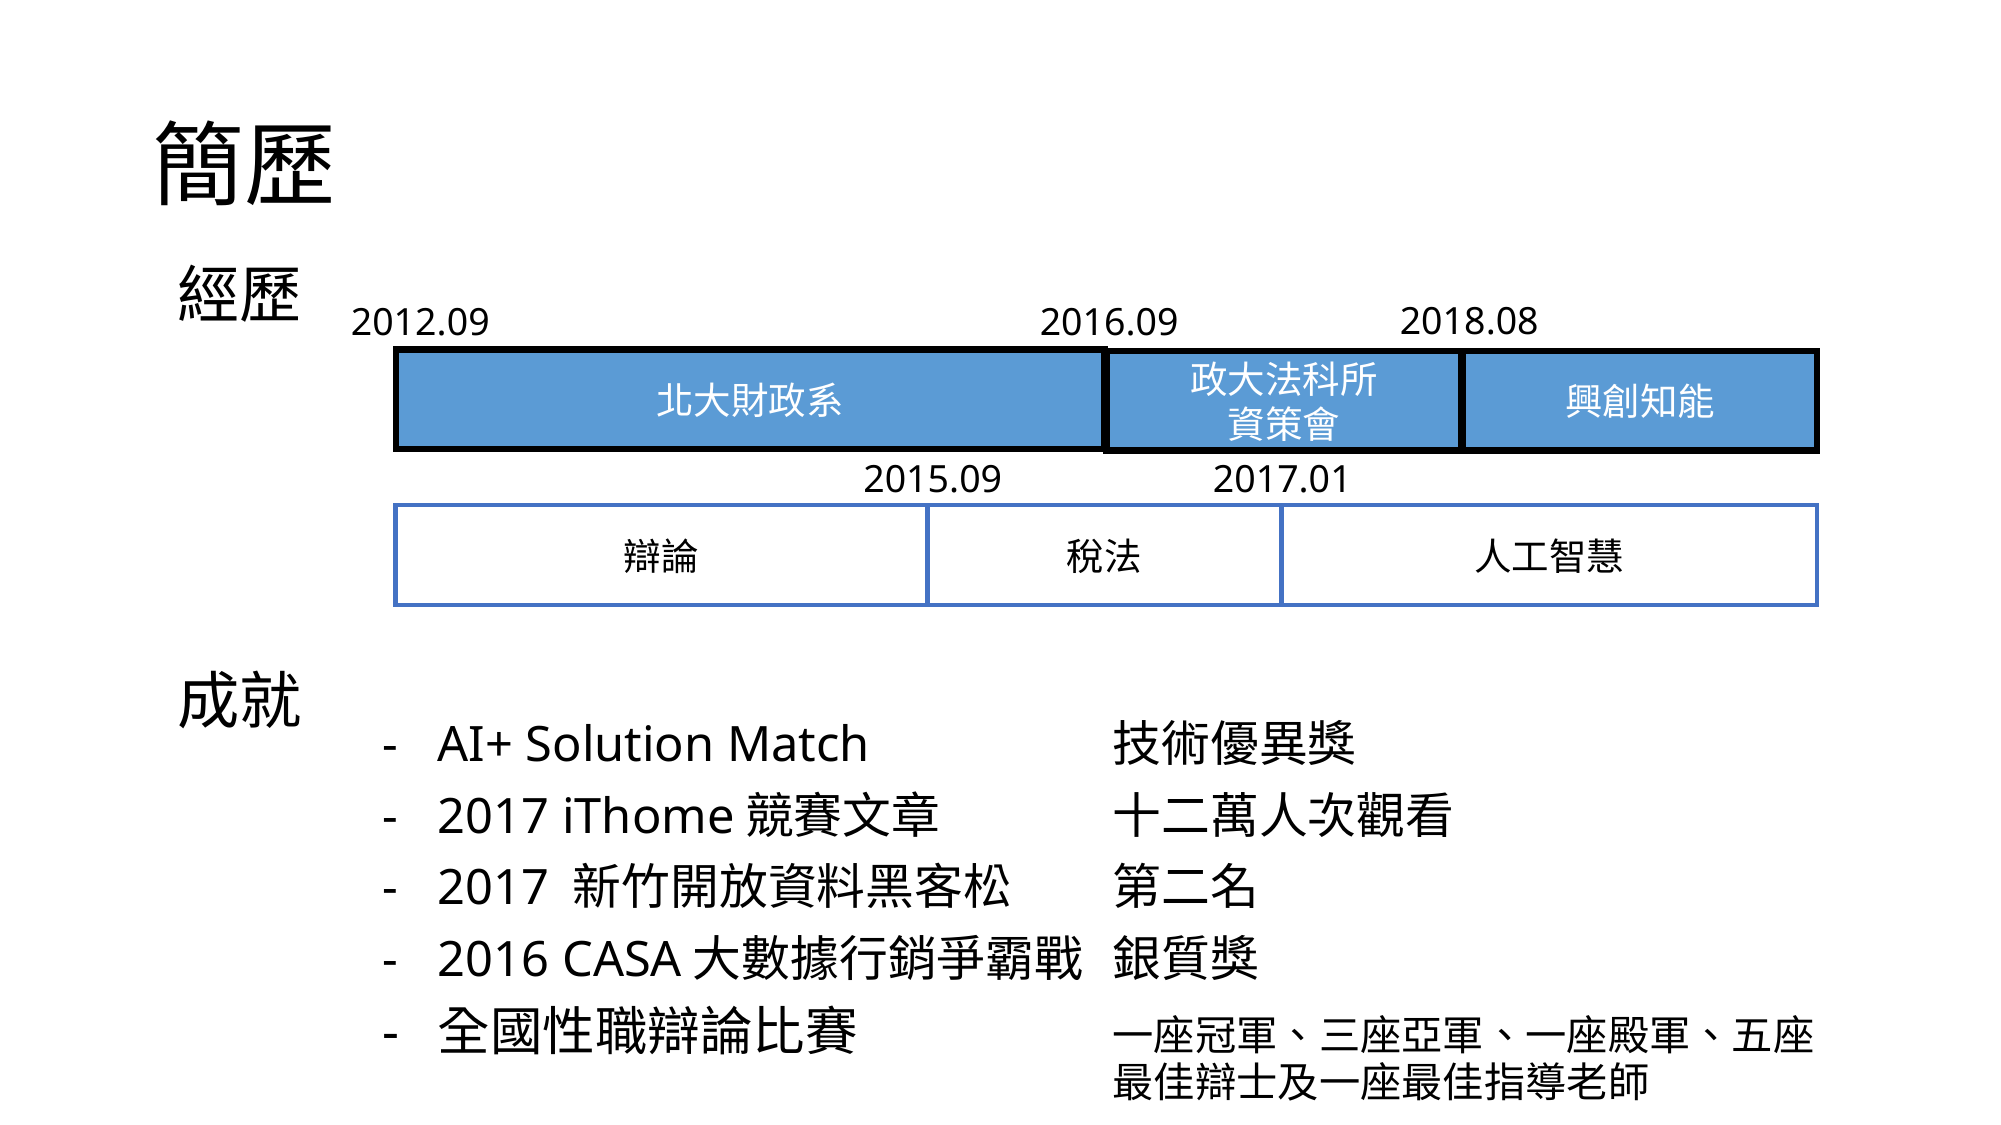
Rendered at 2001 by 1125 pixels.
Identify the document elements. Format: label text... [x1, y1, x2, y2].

text_box 經歷 [162, 255, 368, 339]
text_box 2016.09 [1005, 290, 1214, 350]
text_box 北大財政系 [395, 348, 1105, 450]
text_box 興創知能 [1462, 350, 1818, 452]
text_box 2012.09 [316, 290, 525, 351]
text_box 人工智慧 [1281, 504, 1818, 606]
text_box 辯論 [395, 504, 926, 606]
text_box 2017.01 [1168, 452, 1397, 508]
text_box 政大法科所 資策會 [1105, 350, 1462, 452]
list AI+ Solution Match 技術優異獎 2017 iThome競賽文章 十二萬人次觀看 2017 新竹開放資料黑客松 第二名 2016 CASA大數據行銷爭霸戰 銀質獎 全國性職辯論比賽 一座冠軍、三座亞軍、一座殿軍、五座 最佳辯士及一座最佳指導老師 [367, 712, 1863, 1117]
title 簡歷 [137, 59, 1863, 278]
text_box 稅法 [926, 504, 1281, 606]
text_box 成就 [162, 662, 368, 745]
text_box 2018.08 [1365, 289, 1574, 349]
text_box 2015.09 [816, 447, 1050, 508]
